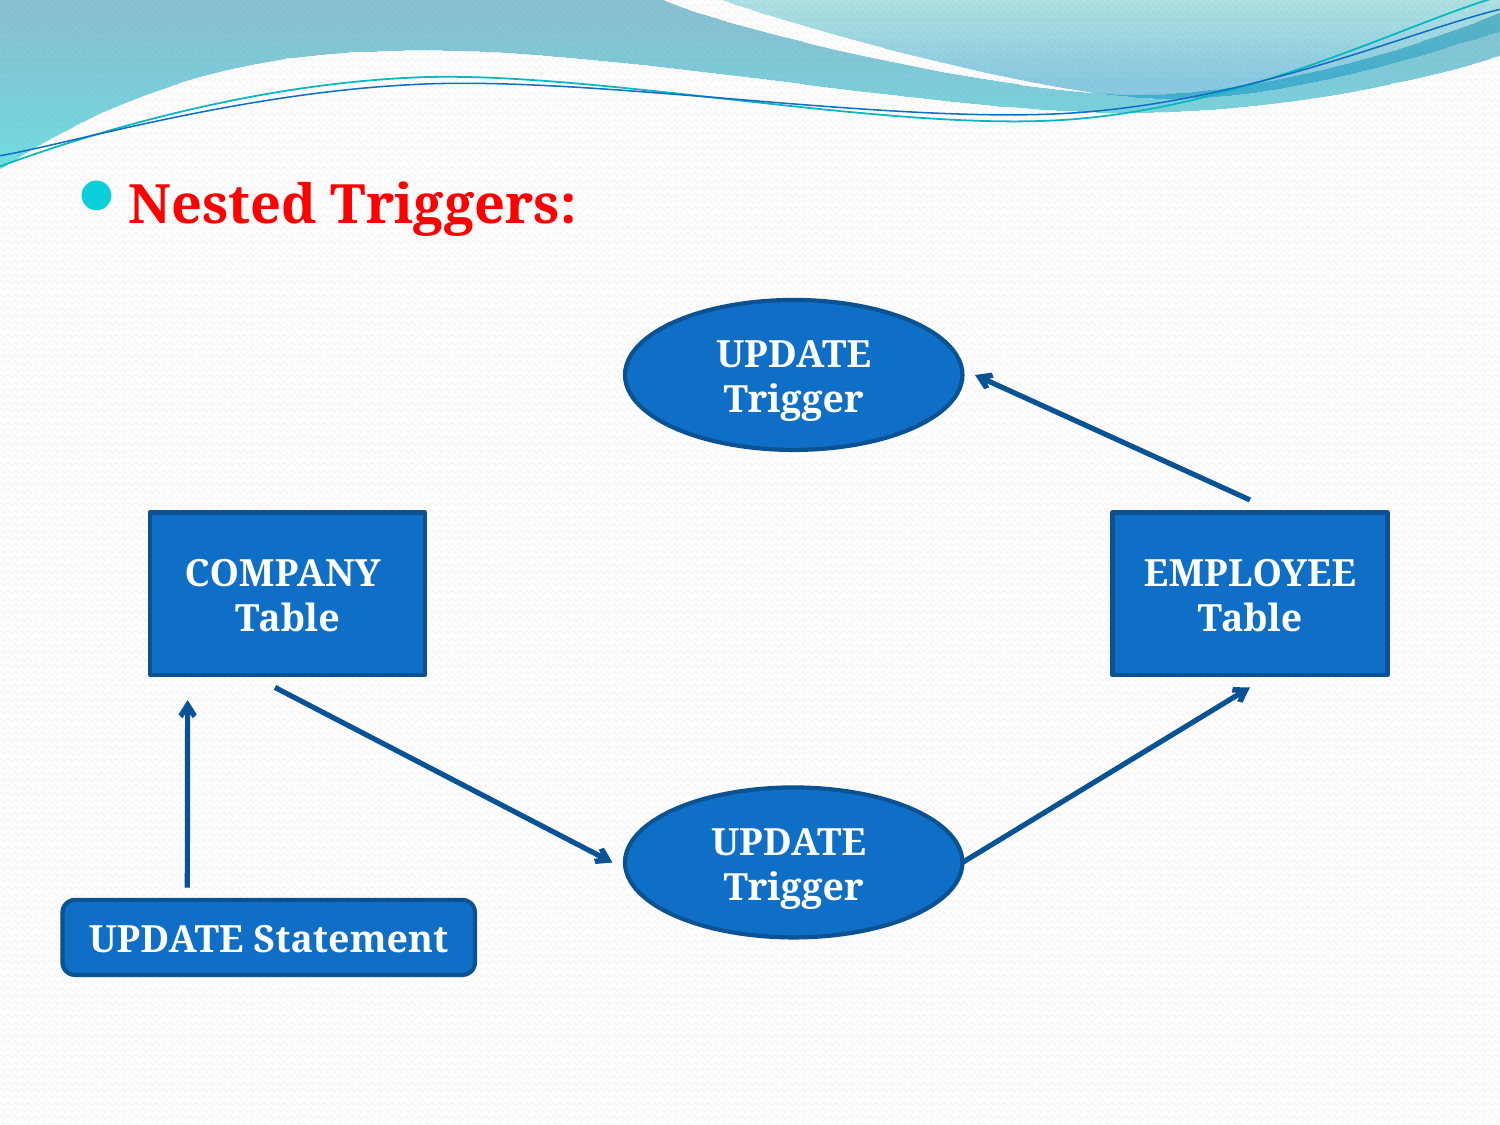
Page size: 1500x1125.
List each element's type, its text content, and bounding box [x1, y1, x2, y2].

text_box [962, 687, 1251, 863]
text_box UPDATE Trigger [622, 785, 963, 940]
text_box UPDATE Trigger [622, 297, 965, 453]
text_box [274, 687, 613, 863]
list Nested Triggers: [62, 162, 1413, 883]
text_box COMPANY Table [148, 510, 427, 677]
text_box UPDATE Statement [60, 897, 478, 978]
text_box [974, 374, 1251, 501]
text_box EMPLOYEE Table [1110, 510, 1390, 677]
